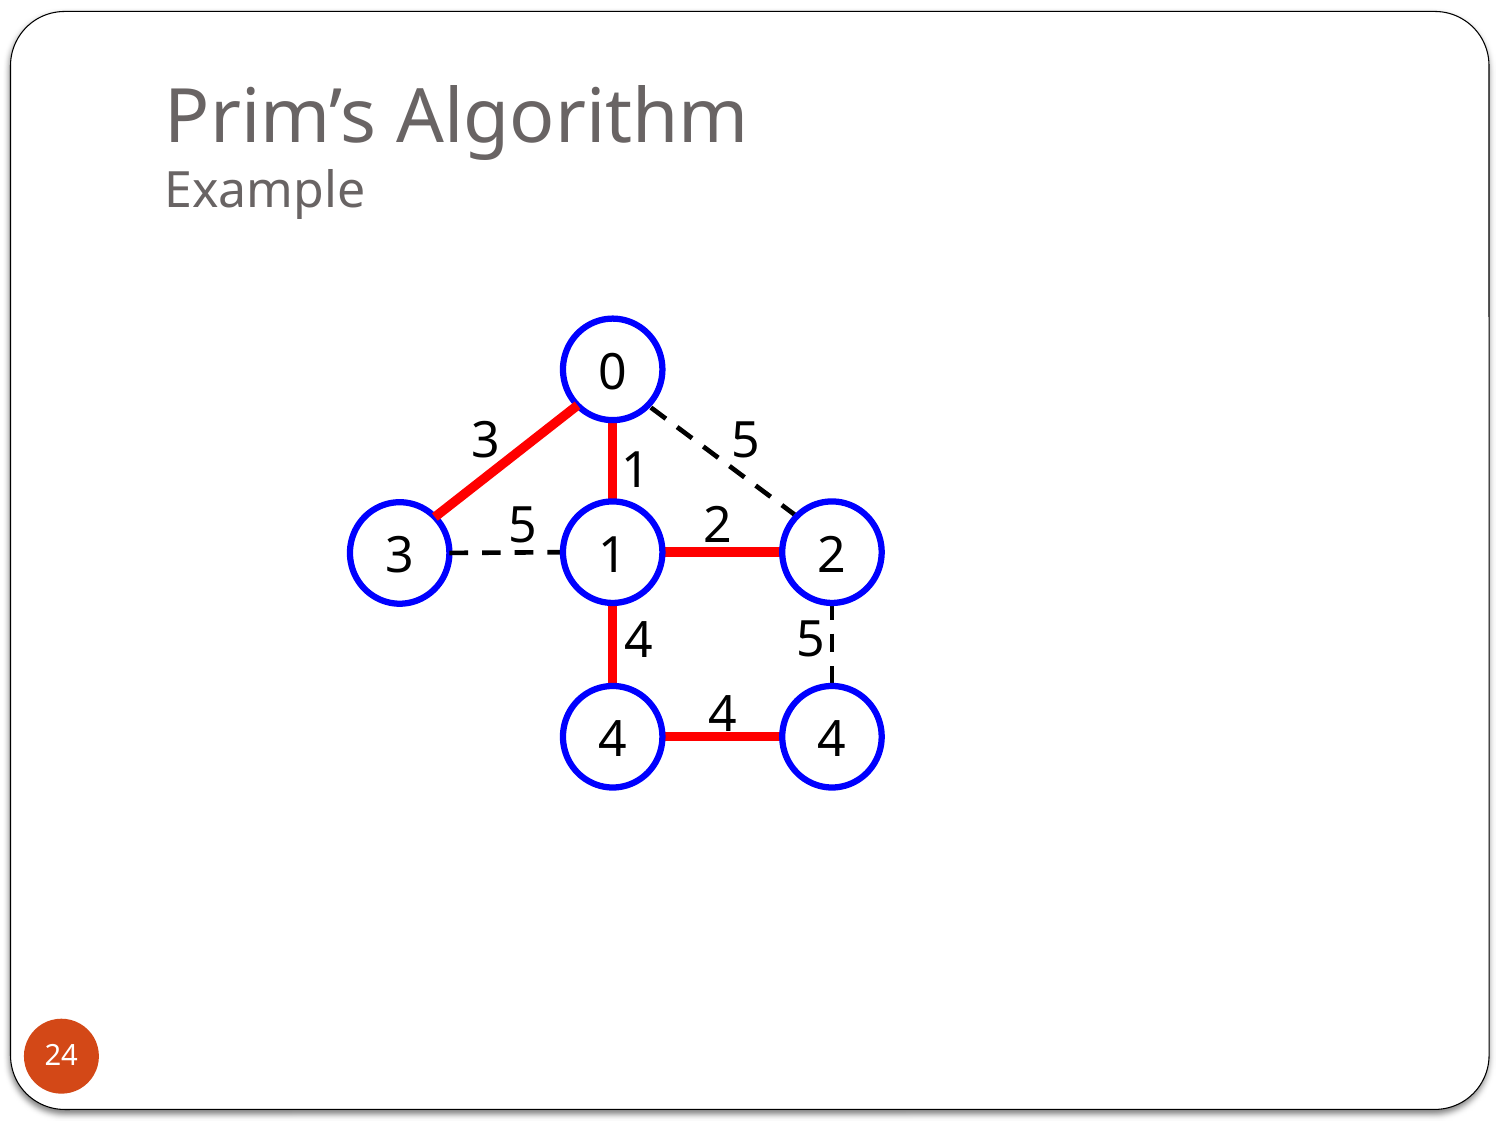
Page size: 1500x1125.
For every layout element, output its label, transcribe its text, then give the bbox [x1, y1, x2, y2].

title Prim’s Algorithm Example [150, 45, 1425, 233]
slide_number 24 [23, 1018, 99, 1094]
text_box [349, 318, 883, 788]
